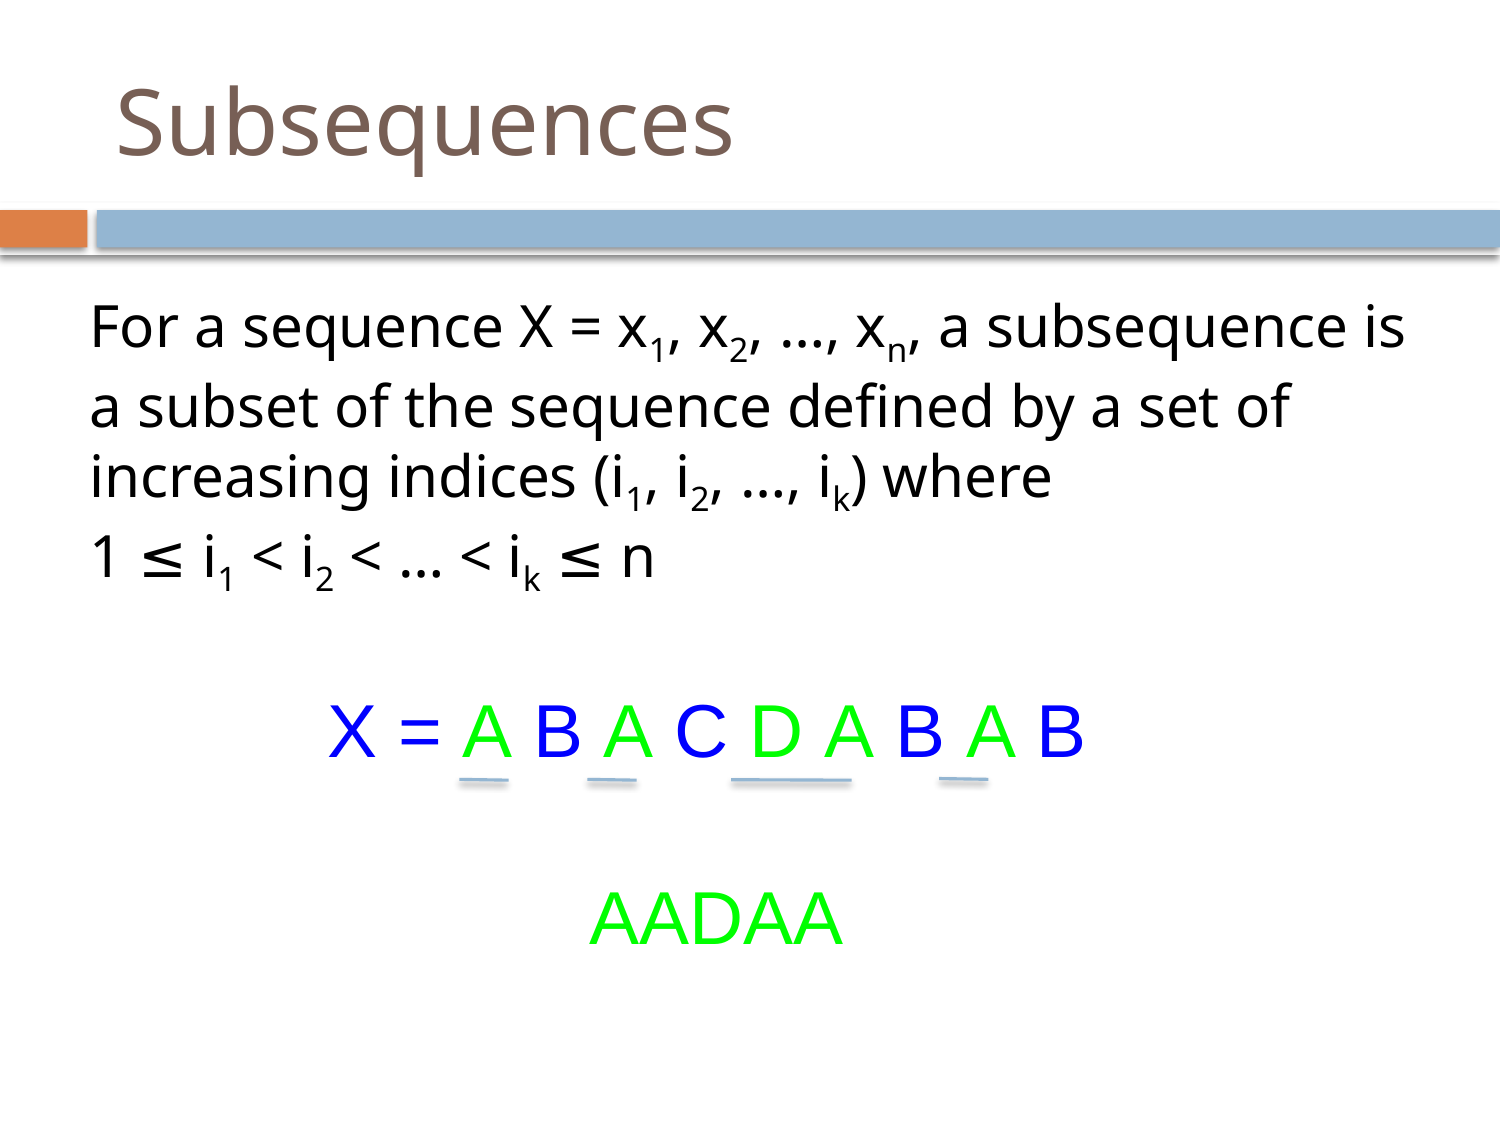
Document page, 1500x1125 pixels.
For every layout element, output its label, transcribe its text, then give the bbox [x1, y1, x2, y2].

text_box X = A B A C D A B A B [312, 674, 1150, 780]
text_box For a sequence X = x1, x2, …, xn, a subsequence is a subset of the sequence defined by a set of increasing indices (i1, i2, …, ik) where 1 ≤ i1 < i2 < … < ik ≤ n [74, 281, 1425, 625]
text_box AADAA [574, 862, 938, 968]
title Subsequences [100, 37, 1438, 200]
